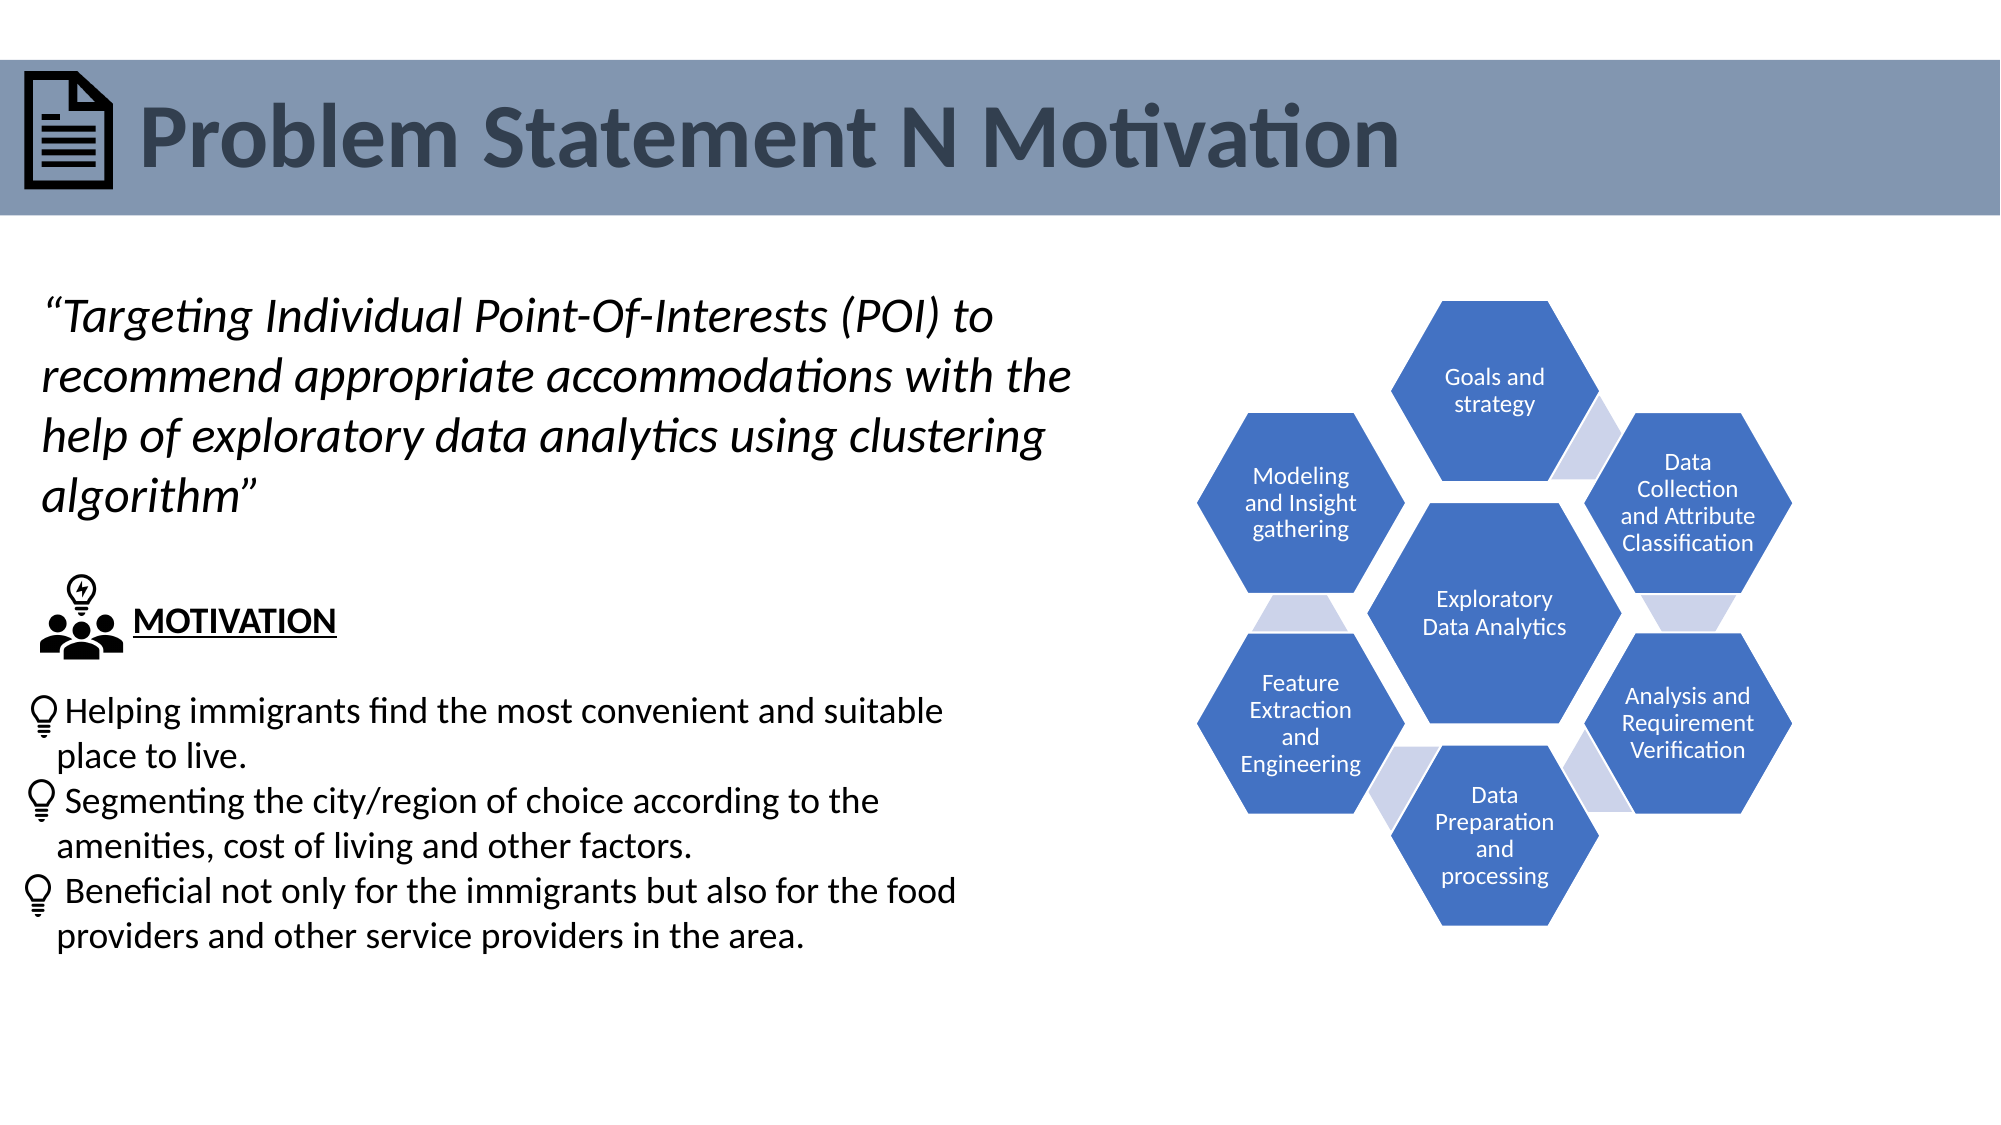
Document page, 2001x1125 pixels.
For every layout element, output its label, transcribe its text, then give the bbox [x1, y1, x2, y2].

picture [19, 692, 69, 741]
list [0, 59, 137, 202]
picture [13, 871, 62, 920]
title Problem Statement N Motivation [0, 59, 2000, 216]
text_box “Targeting Individual Point-Of-Interests (POI) to recommend appropriate accommodations with the help of exploratory data analytics using clustering algorithm” [26, 275, 1095, 531]
picture [17, 776, 66, 825]
picture [25, 562, 136, 672]
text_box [1195, 299, 1794, 928]
text_box MOTIVATION Helping immigrants find the most convenient and suitable place to live. Segmenting the city/region of choice according to the amenities, cost of living and other factors. Beneficial not only for the immigrants but also for the food providers and other service providers in the area. [41, 588, 1023, 964]
